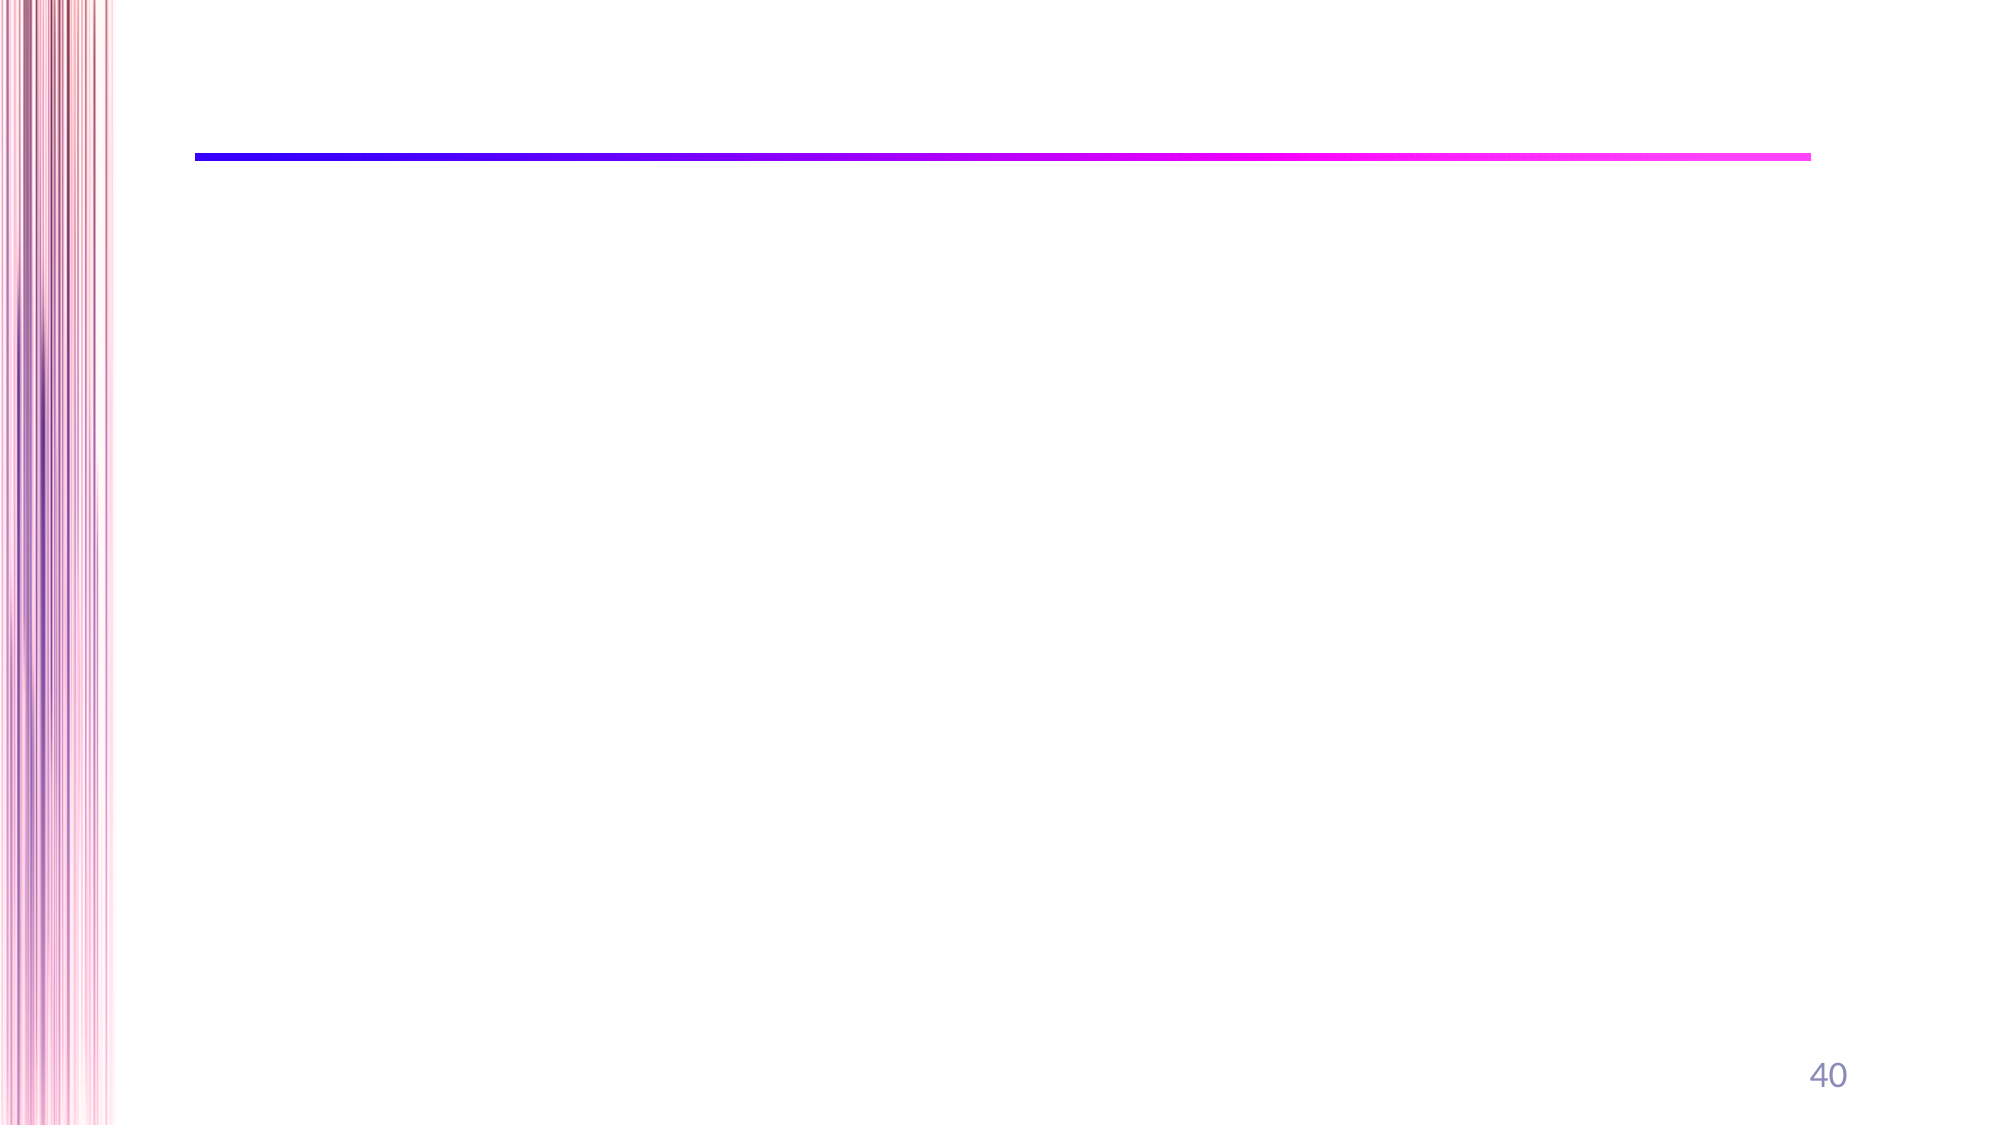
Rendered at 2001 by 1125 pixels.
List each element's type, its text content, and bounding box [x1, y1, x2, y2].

picture [0, 0, 116, 1125]
slide_number 40 [1412, 1042, 1863, 1103]
picture [195, 153, 1811, 161]
